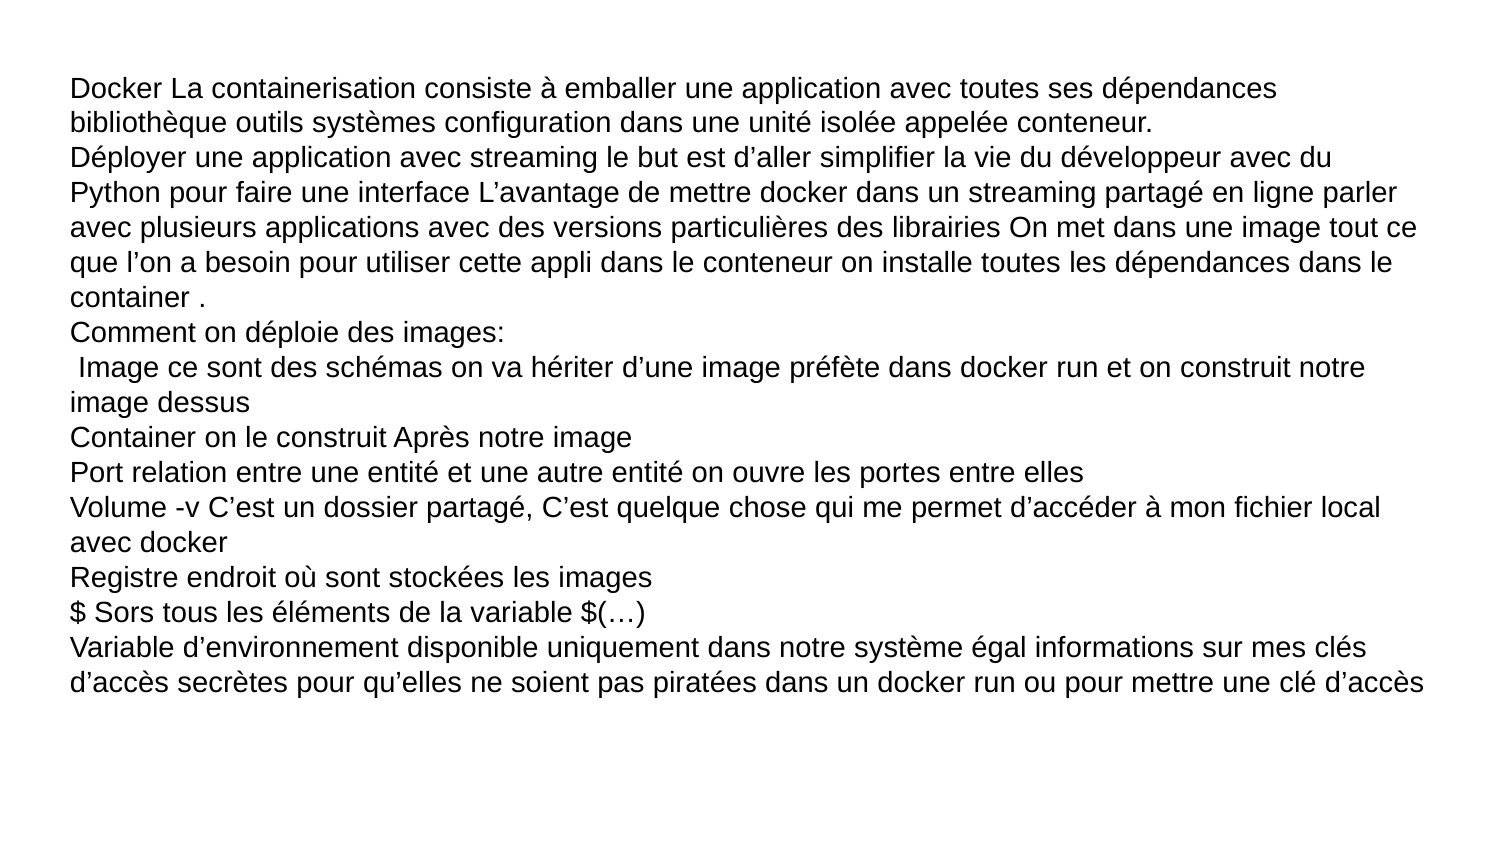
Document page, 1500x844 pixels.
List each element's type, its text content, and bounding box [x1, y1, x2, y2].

text_box Docker La containerisation consiste à emballer une application avec toutes ses dépendances bibliothèque outils systèmes configuration dans une unité isolée appelée conteneur. Déployer une application avec streaming le but est d’aller simplifier la vie du développeur avec du Python pour faire une interface L’avantage de mettre docker dans un streaming partagé en ligne parler avec plusieurs applications avec des versions particulières des librairies On met dans une image tout ce que l’on a besoin pour utiliser cette appli dans le conteneur on installe toutes les dépendances dans le container . Comment on déploie des images: Image ce sont des schémas on va hériter d’une image préfète dans docker run et on construit notre image dessus Container on le construit Après notre image Port relation entre une entité et une autre entité on ouvre les portes entre elles Volume -v C’est un dossier partagé, C’est quelque chose qui me permet d’accéder à mon fichier local avec docker Registre endroit où sont stockées les images $ Sors tous les éléments de la variable $(…) Variable d’environnement disponible uniquement dans notre système égal informations sur mes clés d’accès secrètes pour qu’elles ne soient pas piratées dans un docker run ou pour mettre une clé d’accès [55, 61, 1442, 741]
